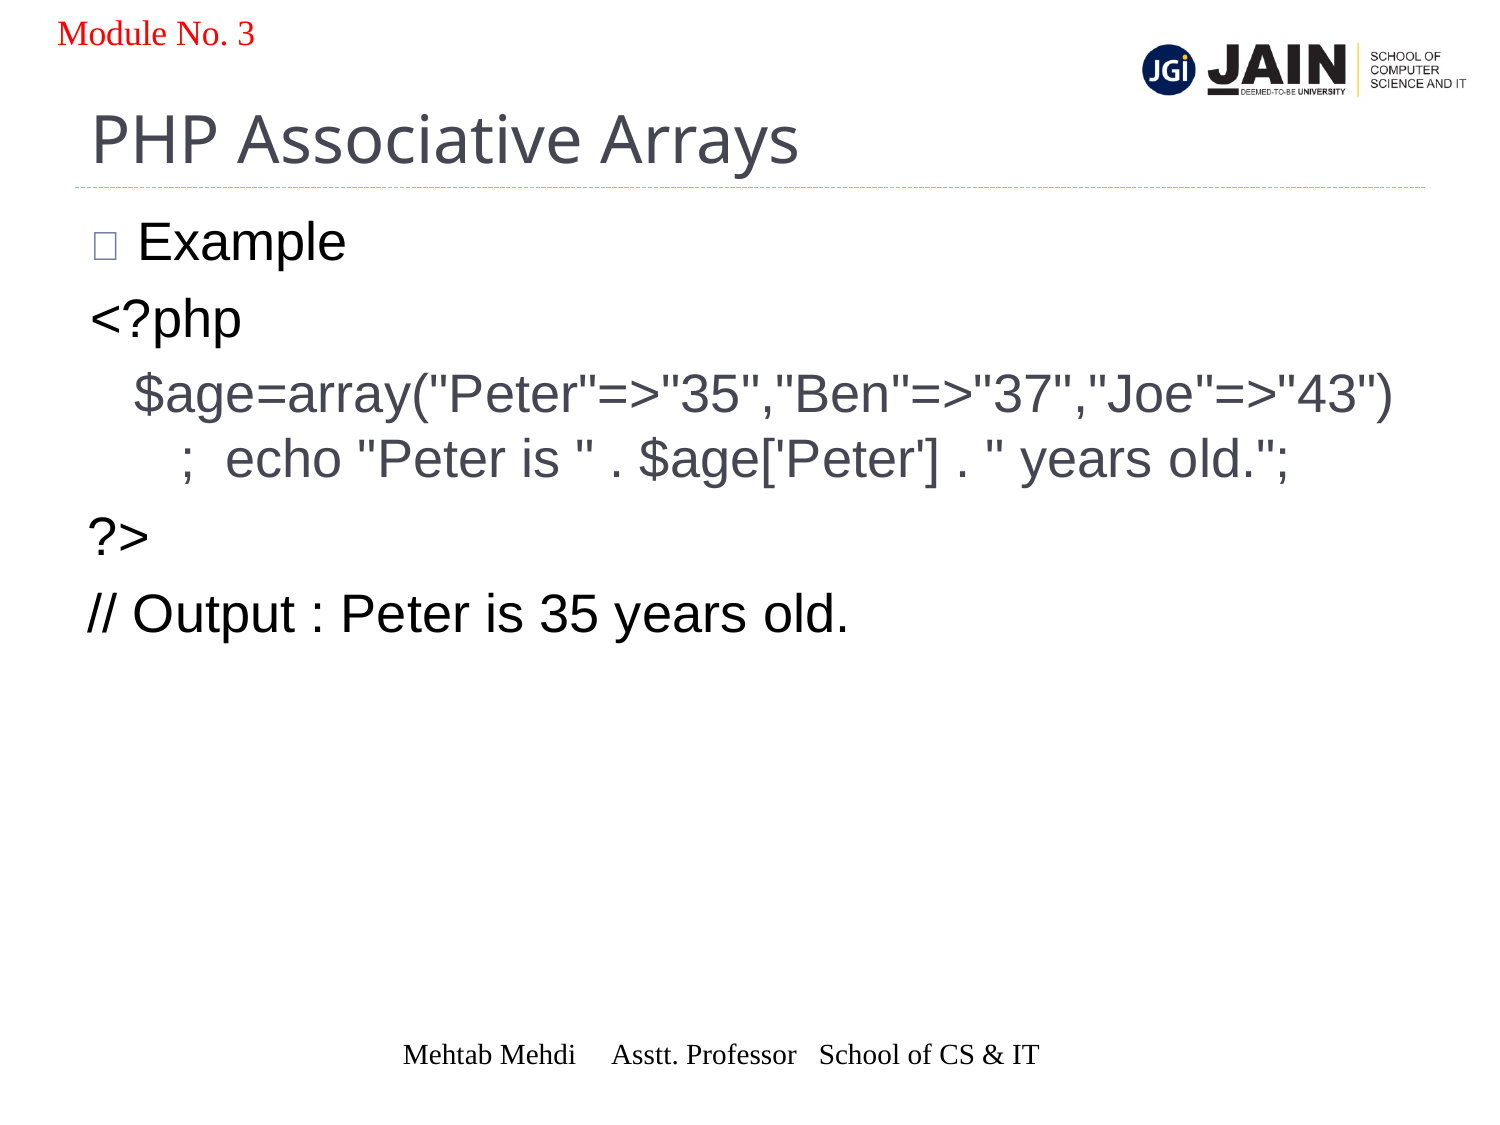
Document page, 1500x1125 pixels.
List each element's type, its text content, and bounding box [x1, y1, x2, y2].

text_box Module No. 3 [37, 0, 275, 63]
title PHP Associative Arrays [87, 94, 845, 191]
text_box  Example <?php $age=array("Peter"=>"35","Ben"=>"37","Joe"=>"43"); echo "Peter is " . $age['Peter'] . " years old."; ?> // Output : Peter is 35 years old. [87, 191, 1410, 644]
footer Mehtab Mehdi Asstt. Professor School of CS & IT [174, 1035, 1275, 1096]
picture [1137, 37, 1476, 103]
